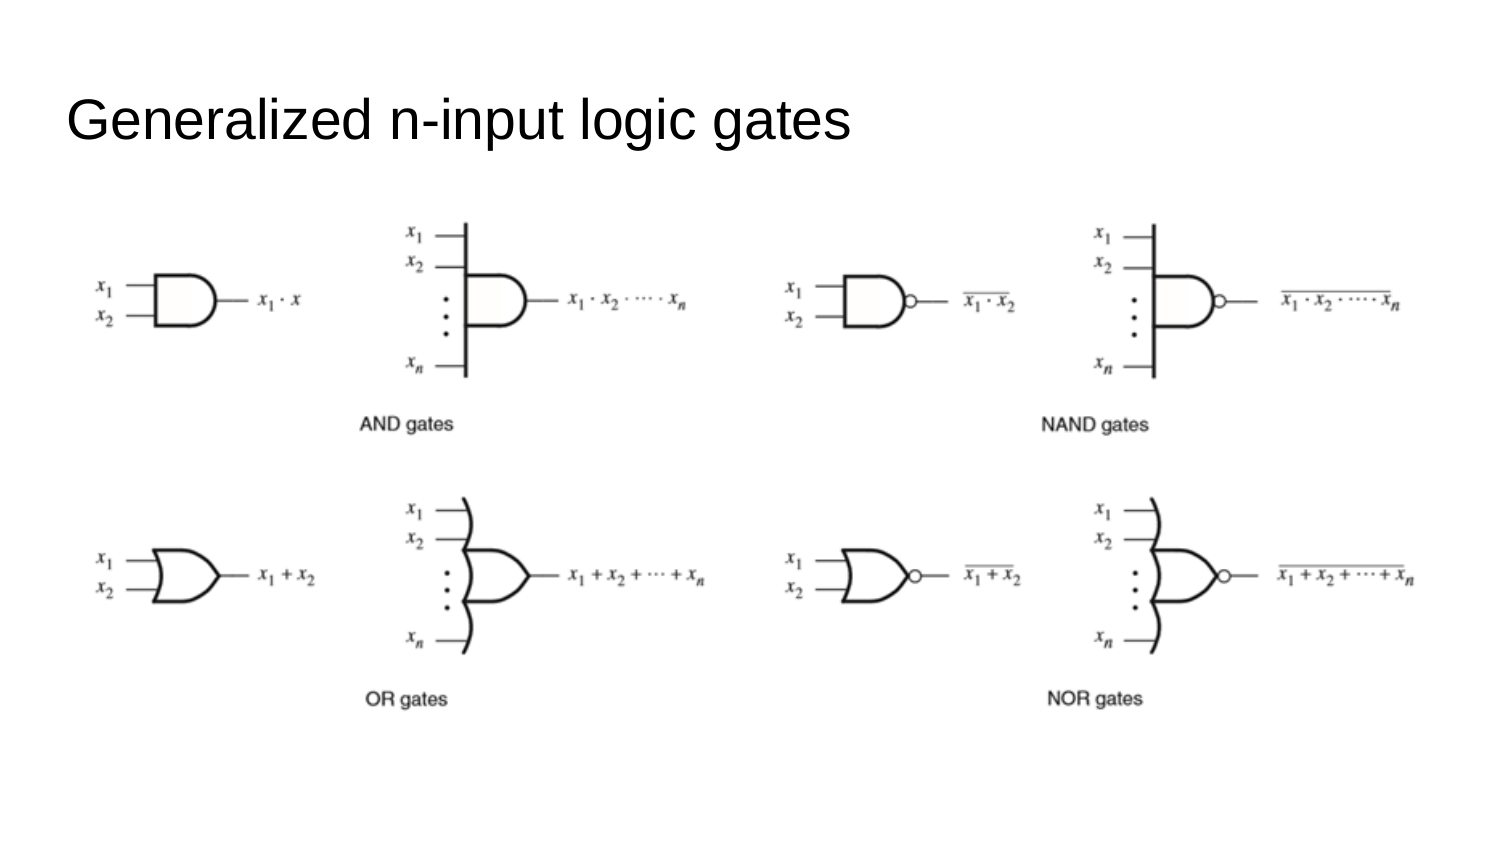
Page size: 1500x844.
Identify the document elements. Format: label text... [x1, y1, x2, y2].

title Generalized n-input logic gates [51, 72, 1449, 167]
picture [56, 201, 1444, 737]
